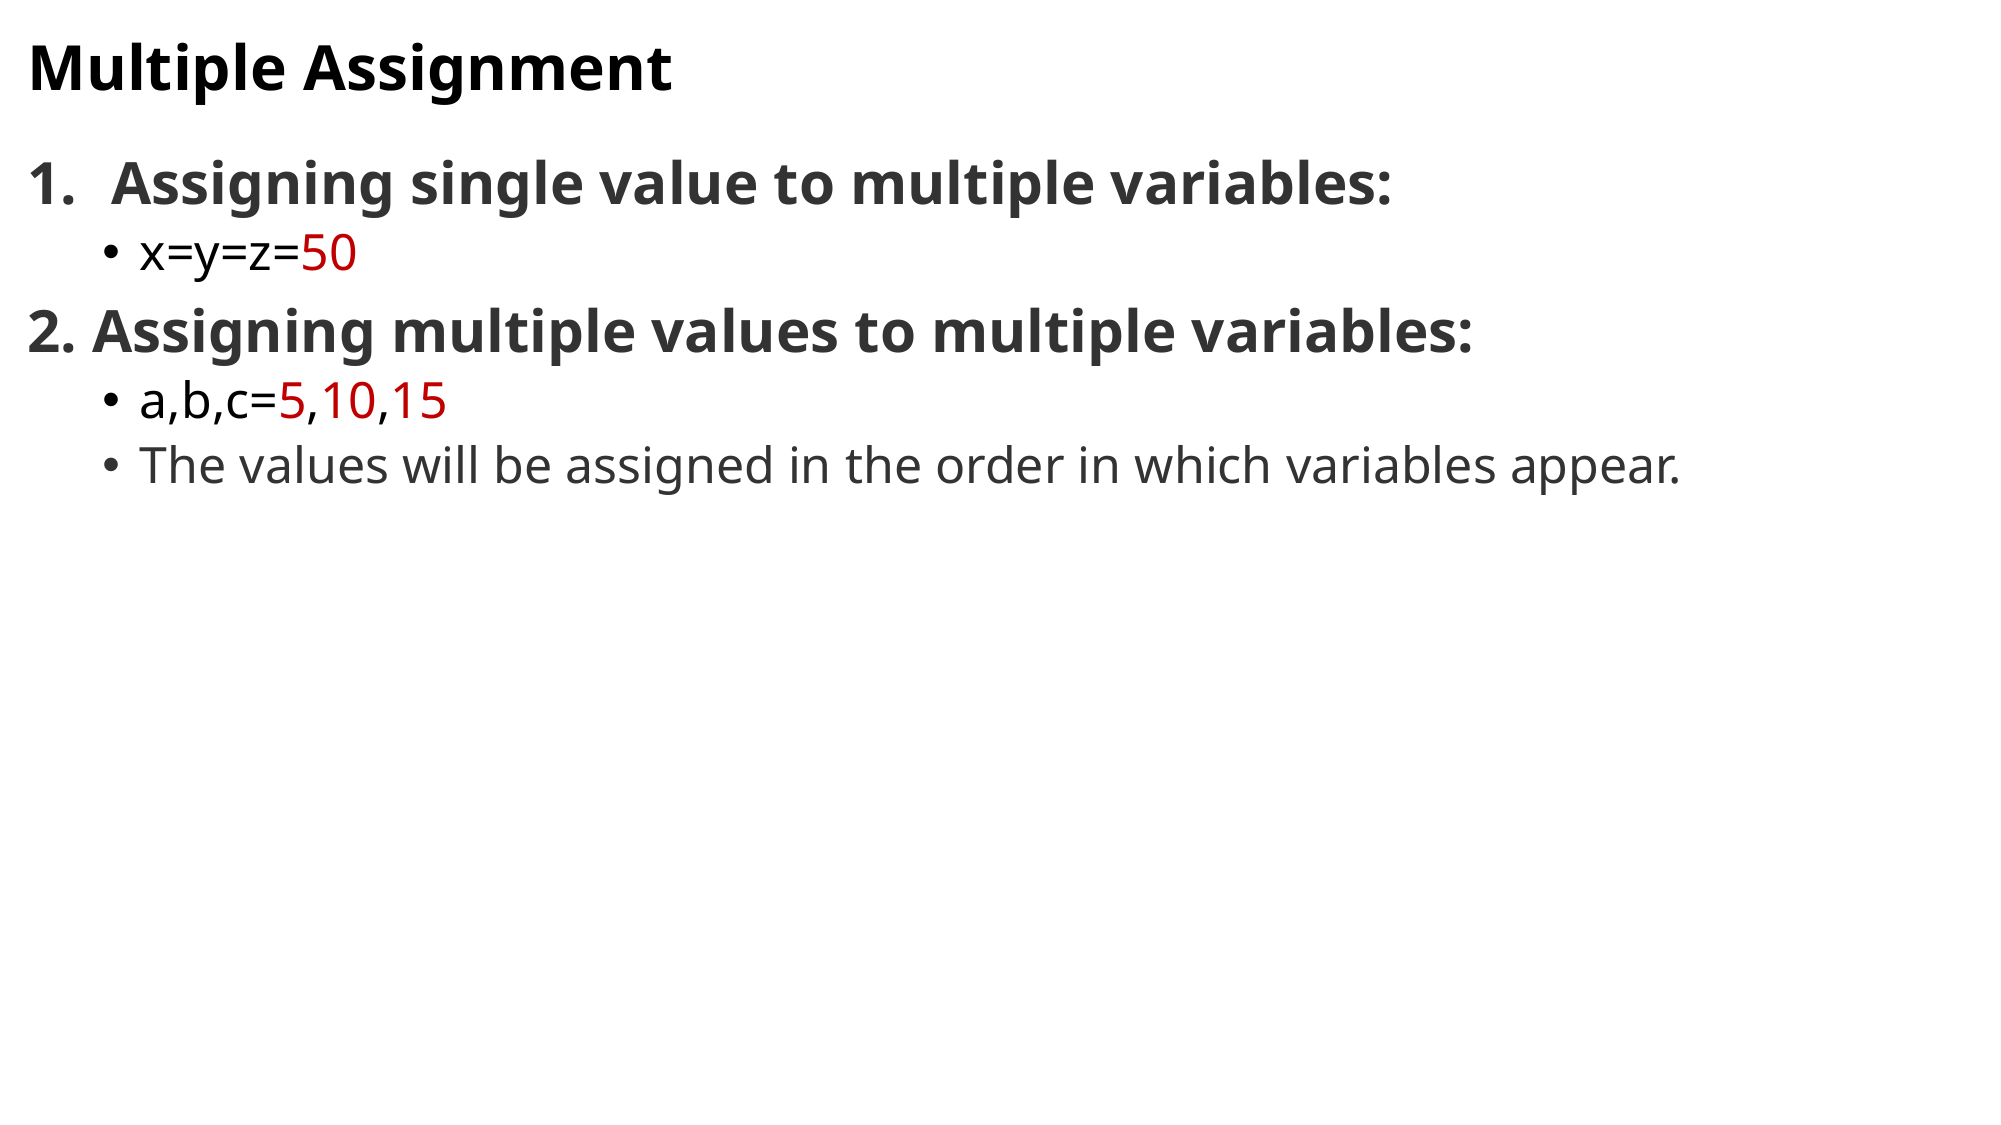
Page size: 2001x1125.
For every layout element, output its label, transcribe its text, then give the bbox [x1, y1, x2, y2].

list Assigning single value to multiple variables: x=y=z=50 2. Assigning multiple values to multiple variables: a,b,c=5,10,15 The values will be assigned in the order in which variables appear. [12, 146, 1961, 1096]
title Multiple Assignment [12, 29, 1961, 112]
